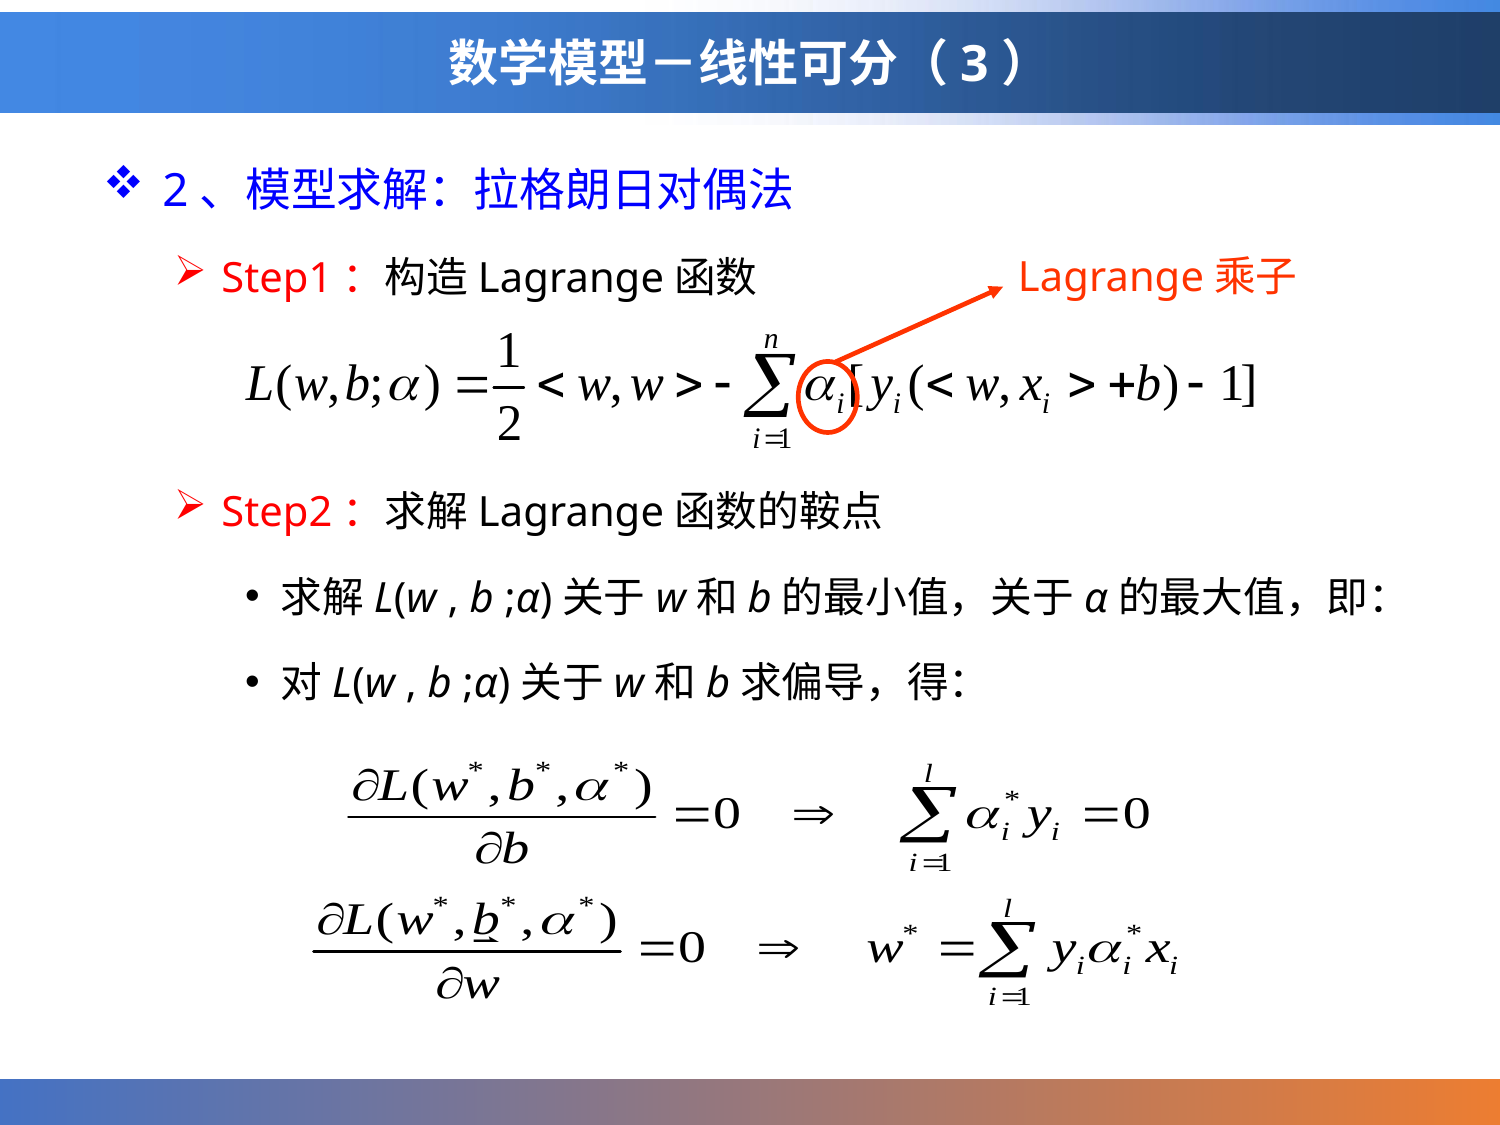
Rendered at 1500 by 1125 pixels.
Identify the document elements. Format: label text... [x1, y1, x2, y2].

title 数学模型－线性可分（3） [29, 22, 1471, 102]
table_cell 高 [1394, 1079, 1399, 1125]
list 2、模型求解：拉格朗日对偶法 Step1：构造Lagrange函数 Step2：求解Lagrange函数的鞍点 求解L(w , b ;α)关于w和b的最小值，关于α的最大值，即： 对L(w , b ;α)关于w和b求偏导，得： [88, 125, 1424, 1033]
text_box [942, 286, 1004, 314]
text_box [236, 314, 1264, 461]
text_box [304, 751, 1196, 1015]
text_box Lagrange乘子 [1003, 242, 1345, 307]
picture [0, 0, 1500, 125]
